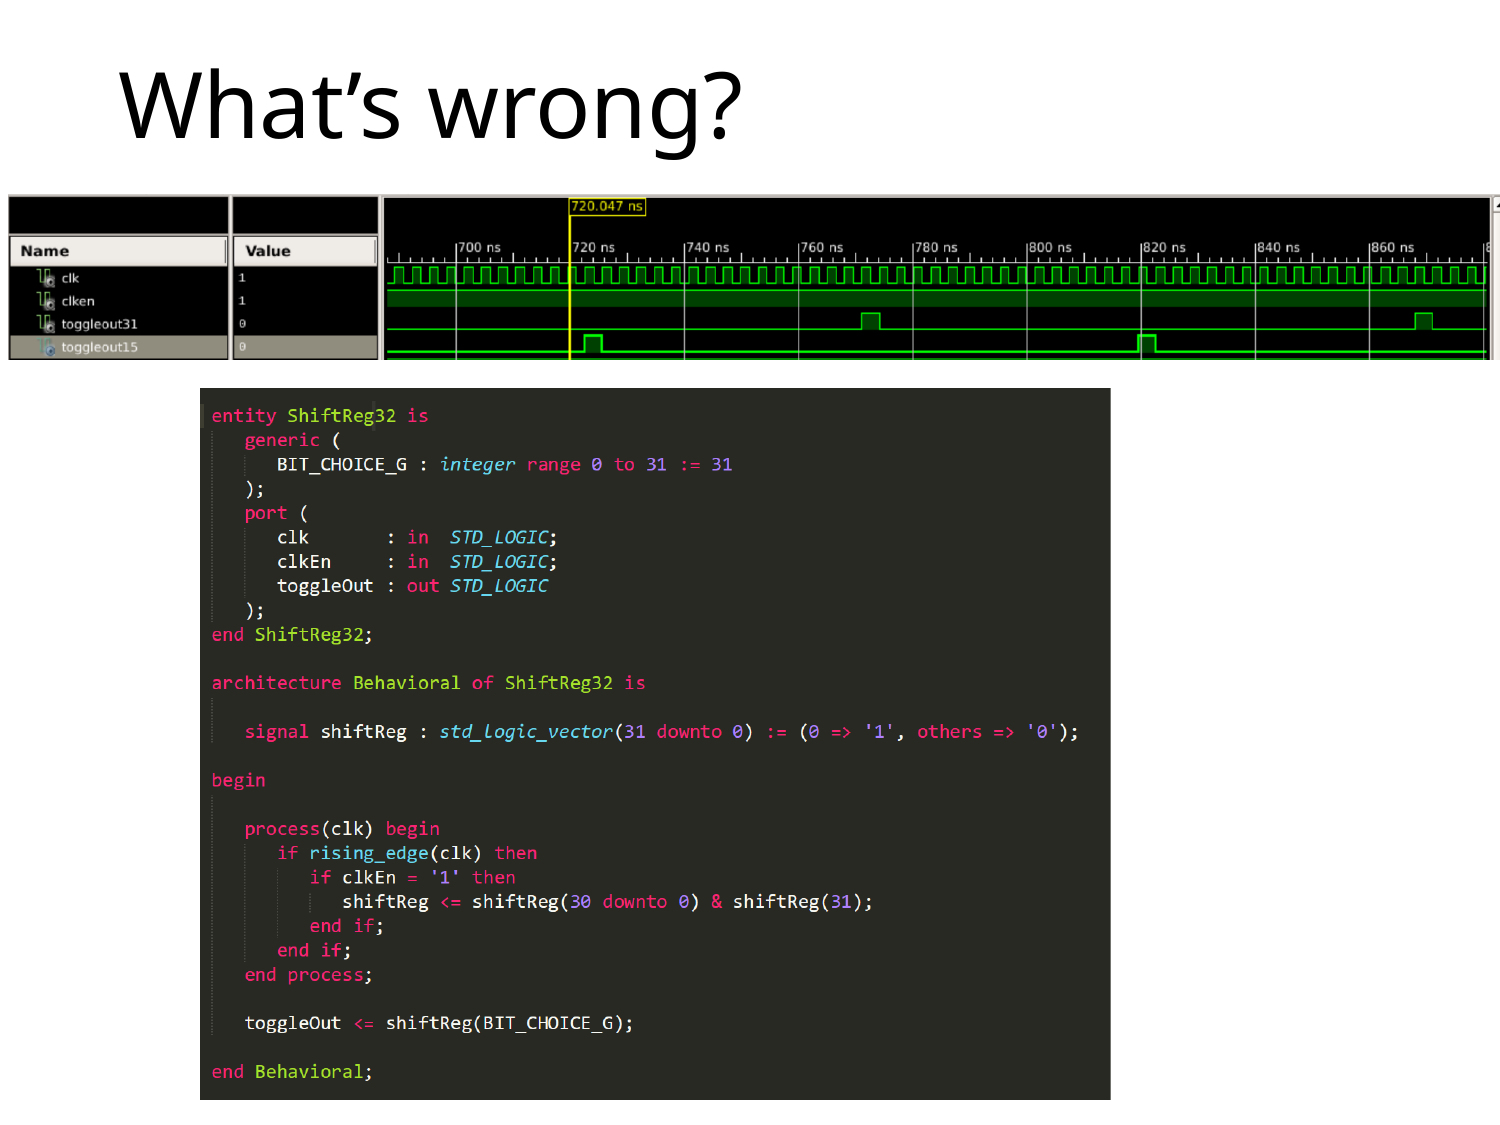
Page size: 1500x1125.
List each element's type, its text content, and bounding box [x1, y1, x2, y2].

title What’s wrong? [103, 0, 1397, 194]
picture [8, 194, 1500, 360]
picture [199, 388, 1111, 1100]
